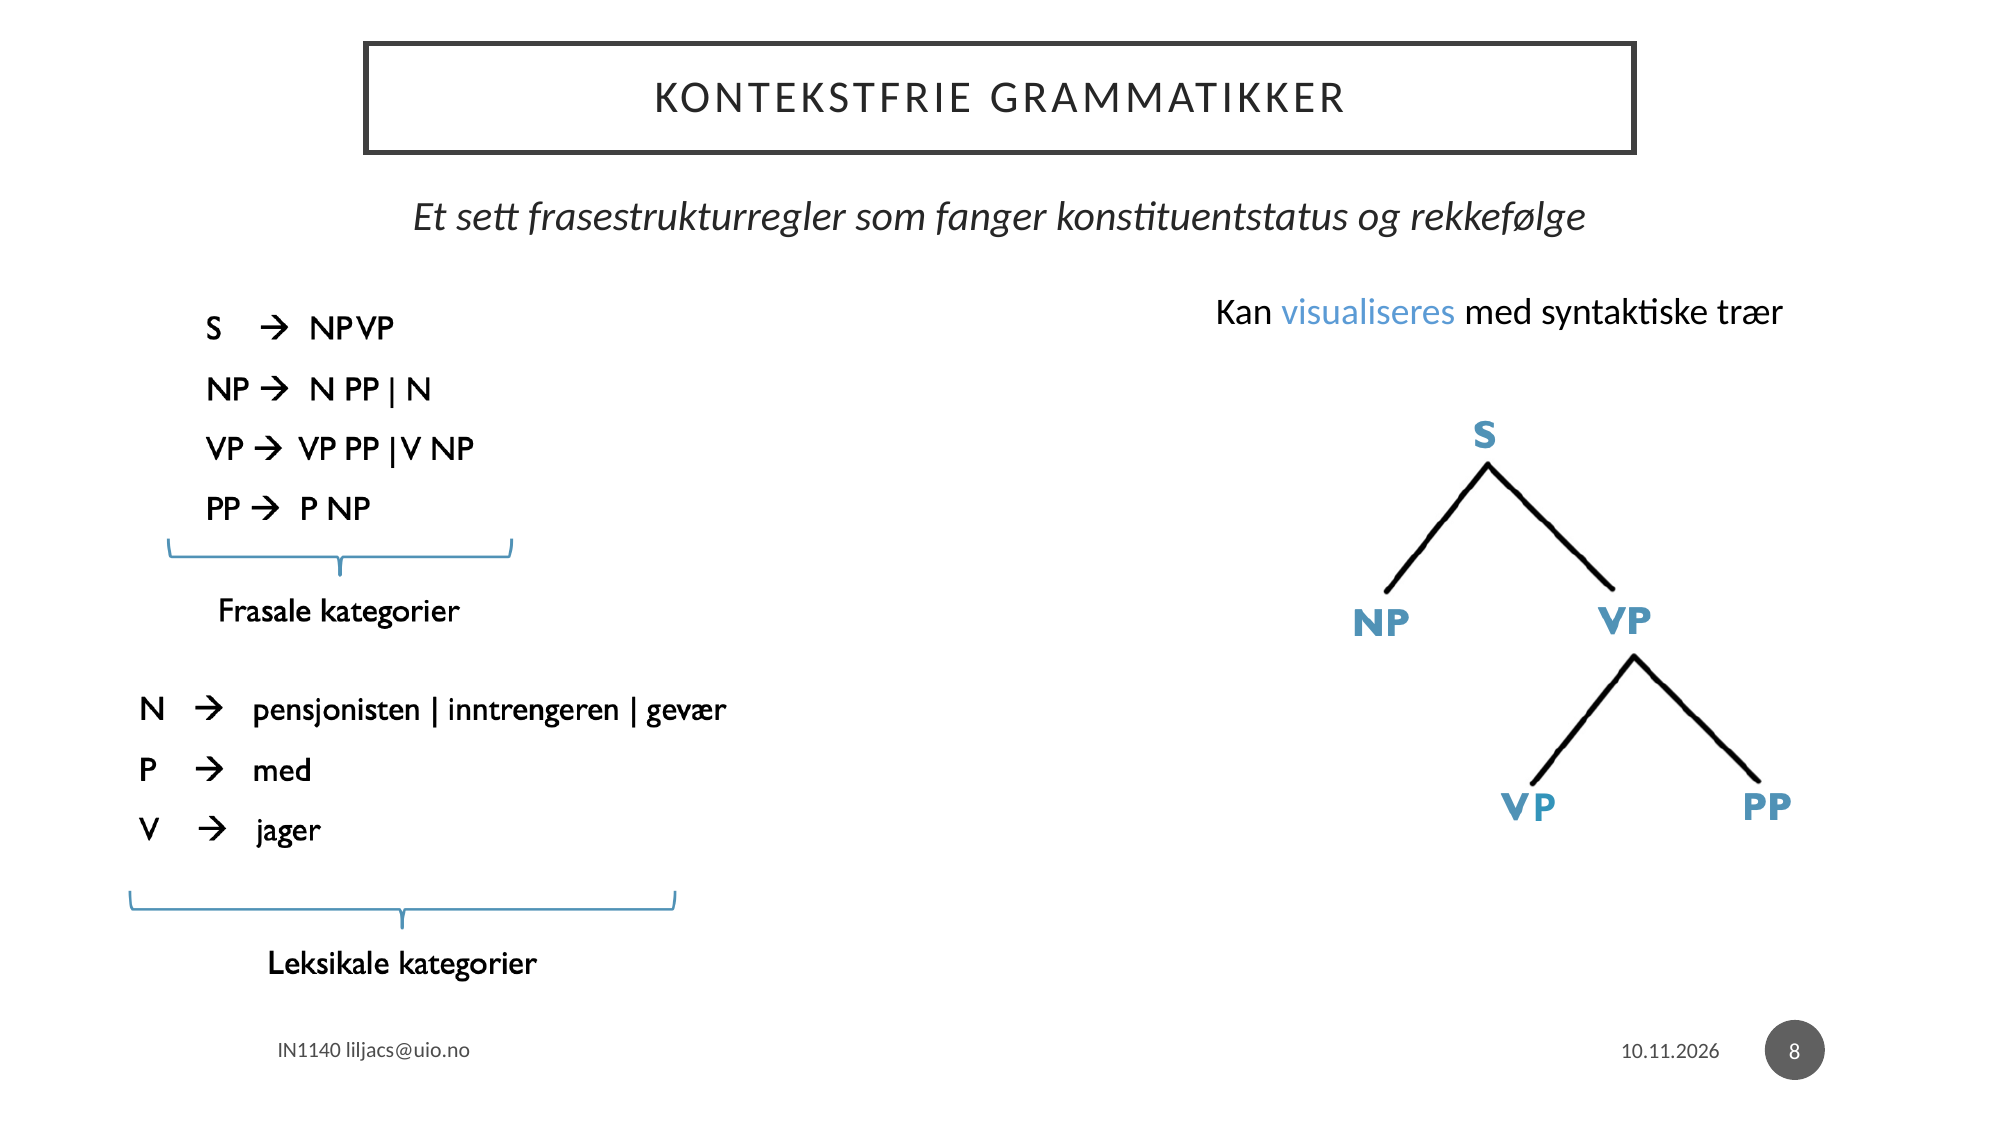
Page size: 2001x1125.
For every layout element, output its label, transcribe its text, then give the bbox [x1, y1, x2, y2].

footer IN1140 liljacs@uio.no [262, 1023, 1231, 1076]
picture [1347, 392, 1804, 846]
slide_number 8 [1764, 1019, 1825, 1080]
picture [107, 673, 749, 988]
picture [121, 287, 552, 637]
title KOntekstfrie grammatikker [363, 41, 1637, 155]
list Et sett frasestrukturregler som fanger konstituentstatus og rekkefølge [224, 180, 1776, 998]
text_box Kan visualiseres med syntaktiske trær [1201, 279, 1799, 340]
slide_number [1283, 1023, 1735, 1077]
